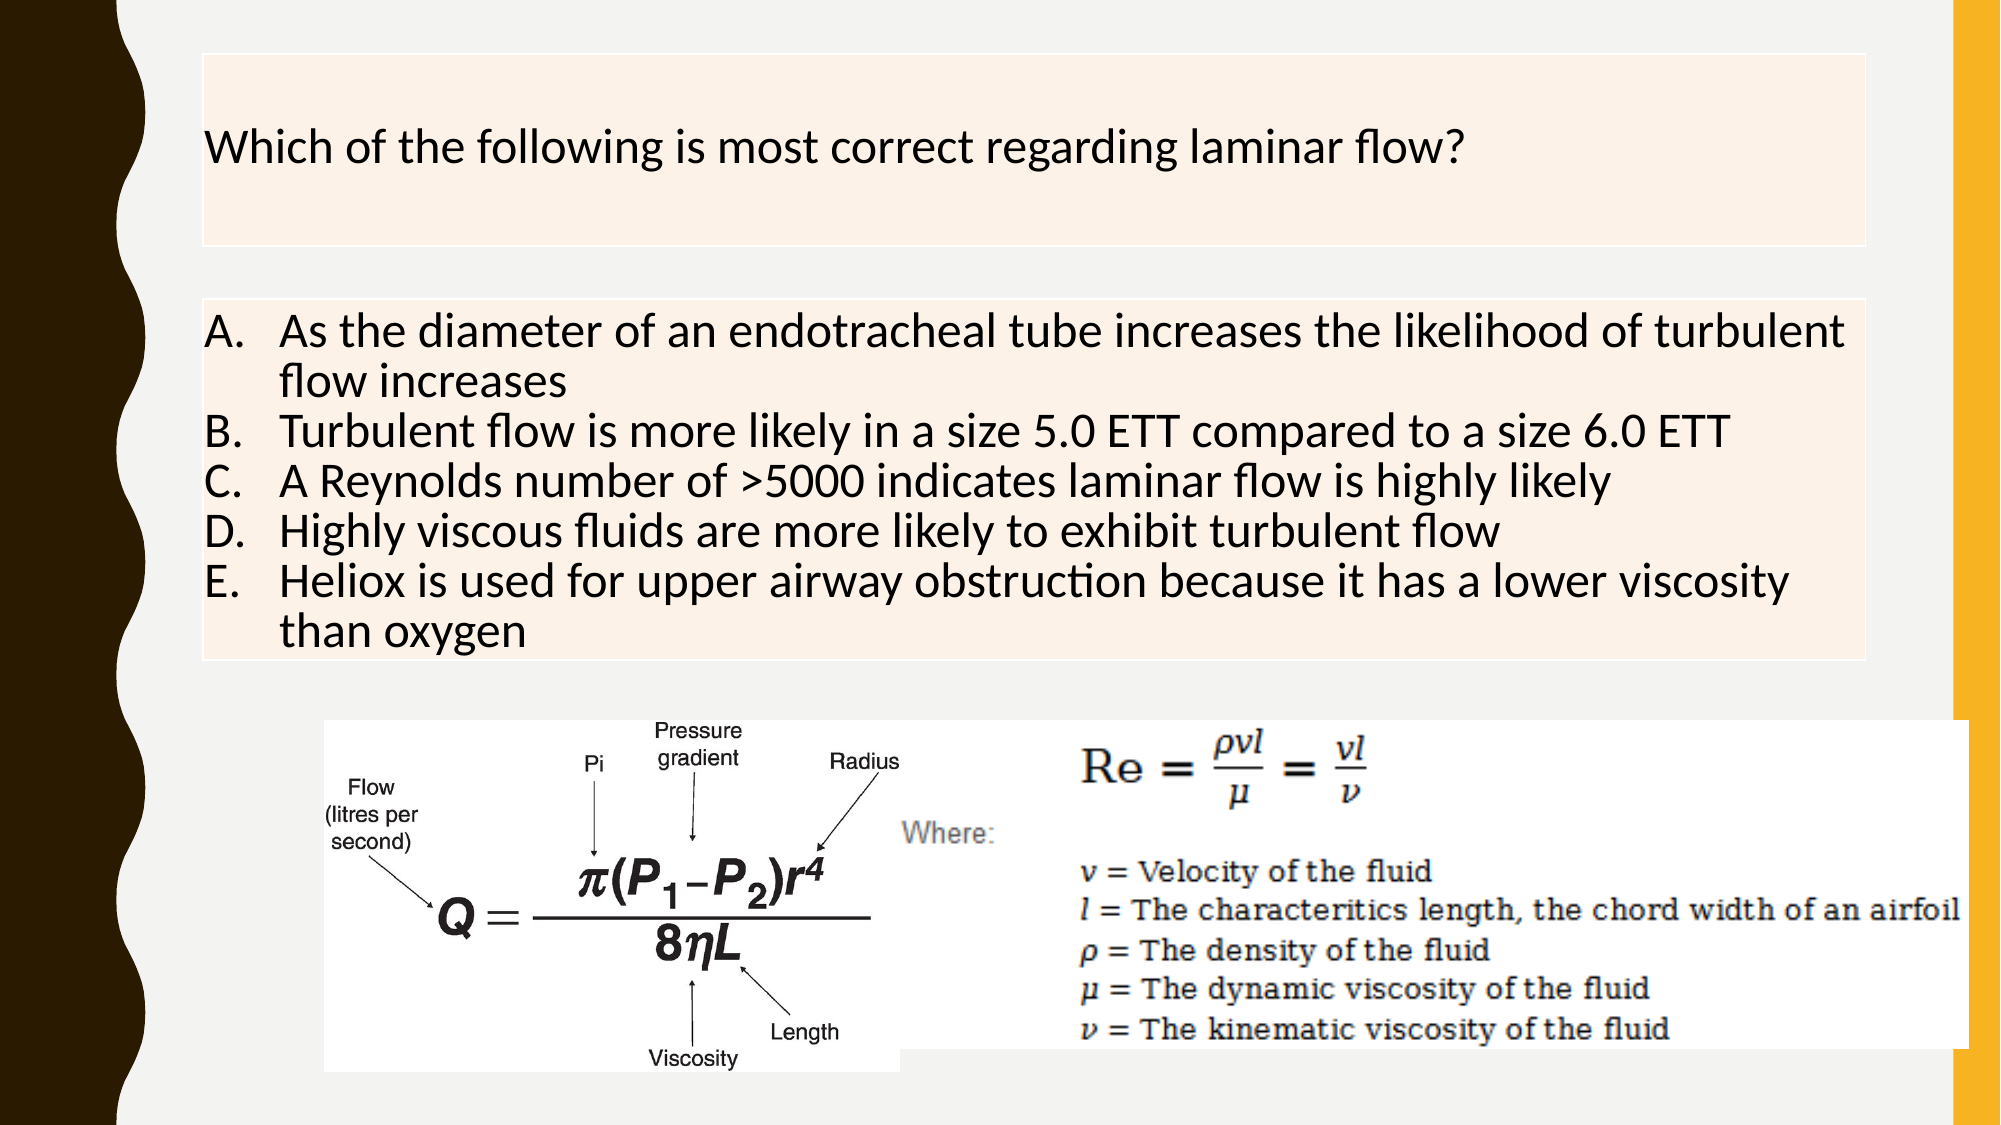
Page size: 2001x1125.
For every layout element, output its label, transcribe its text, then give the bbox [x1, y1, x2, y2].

table_header As the diameter of an endotracheal tube increases the likelihood of turbulent flow increases Turbulent flow is more likely in a size 5.0 ETT compared to a size 6.0 ETT A Reynolds number of >5000 indicates laminar flow is highly likely Highly viscous fluids are more likely to exhibit turbulent flow Heliox is used for upper airway obstruction because it has a lower viscosity than oxygen [204, 300, 1865, 659]
picture [324, 720, 1969, 1072]
table_header Which of the following is most correct regarding laminar flow? [204, 55, 1865, 245]
